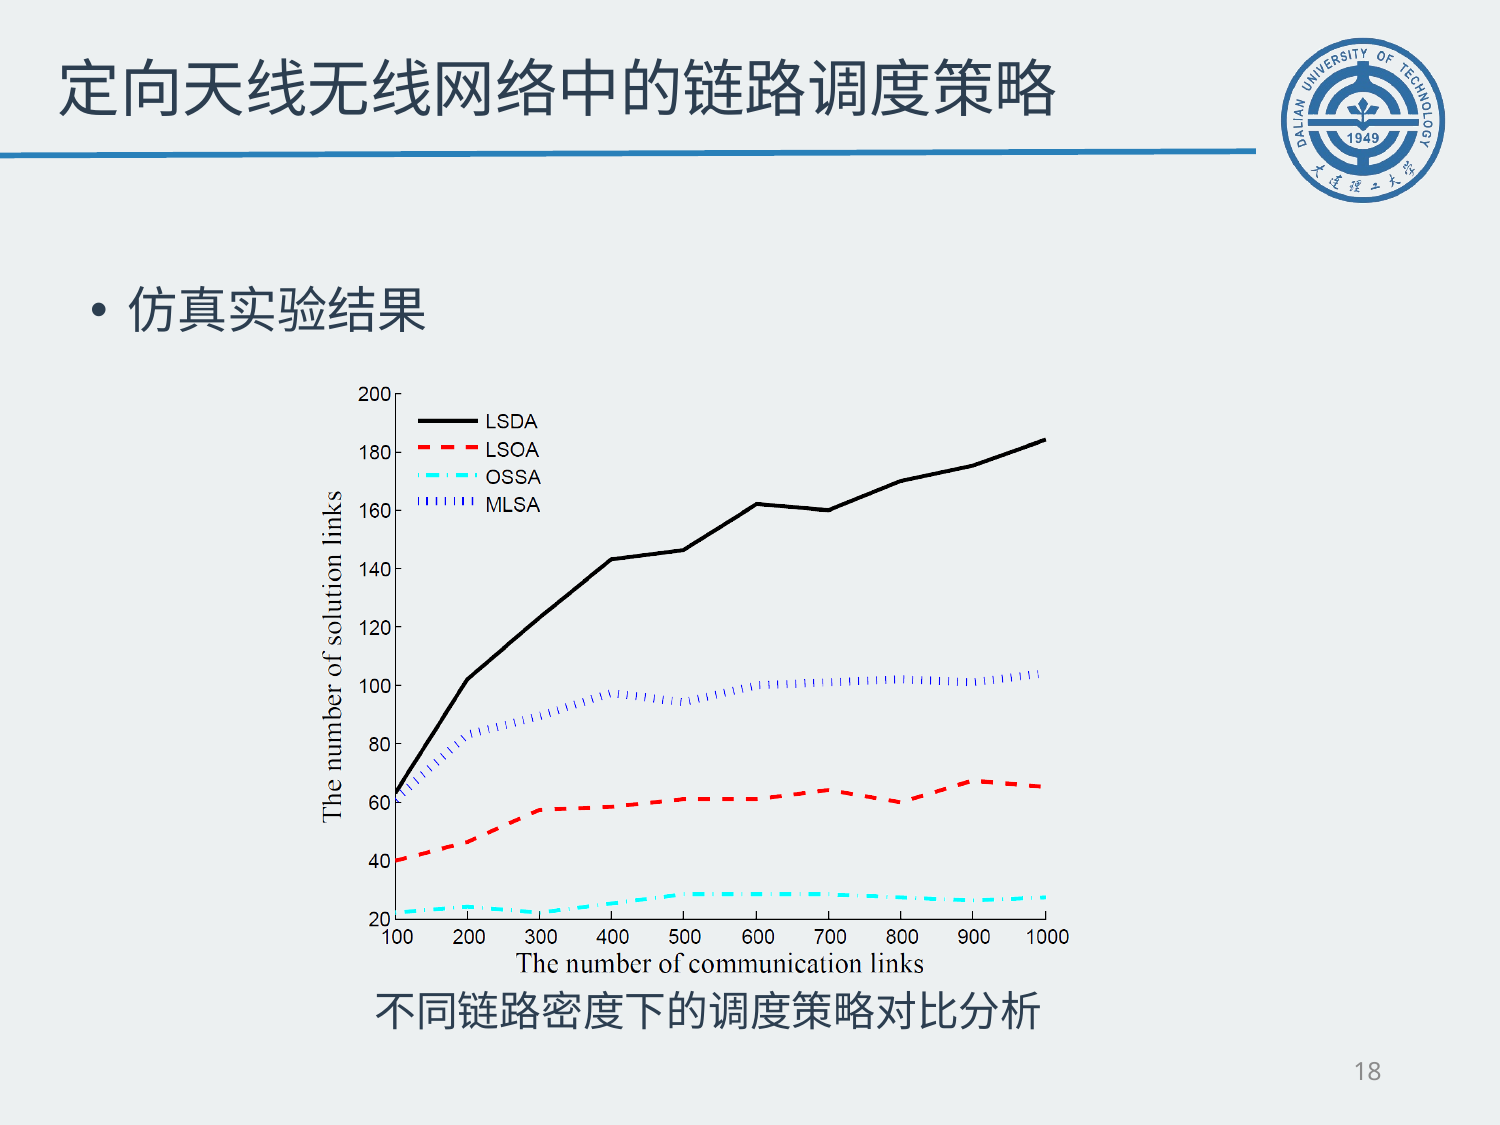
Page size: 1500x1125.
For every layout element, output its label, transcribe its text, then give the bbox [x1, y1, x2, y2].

title 定向天线无线网络中的链路调度策略 [42, 0, 1393, 185]
list 仿真实验结果 [75, 262, 1425, 1080]
text_box 不同链路密度下的调度策略对比分析 [359, 977, 1149, 1042]
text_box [0, 151, 1256, 156]
slide_number 18 [1059, 1042, 1397, 1103]
picture [307, 376, 1105, 985]
picture [1265, 18, 1463, 216]
